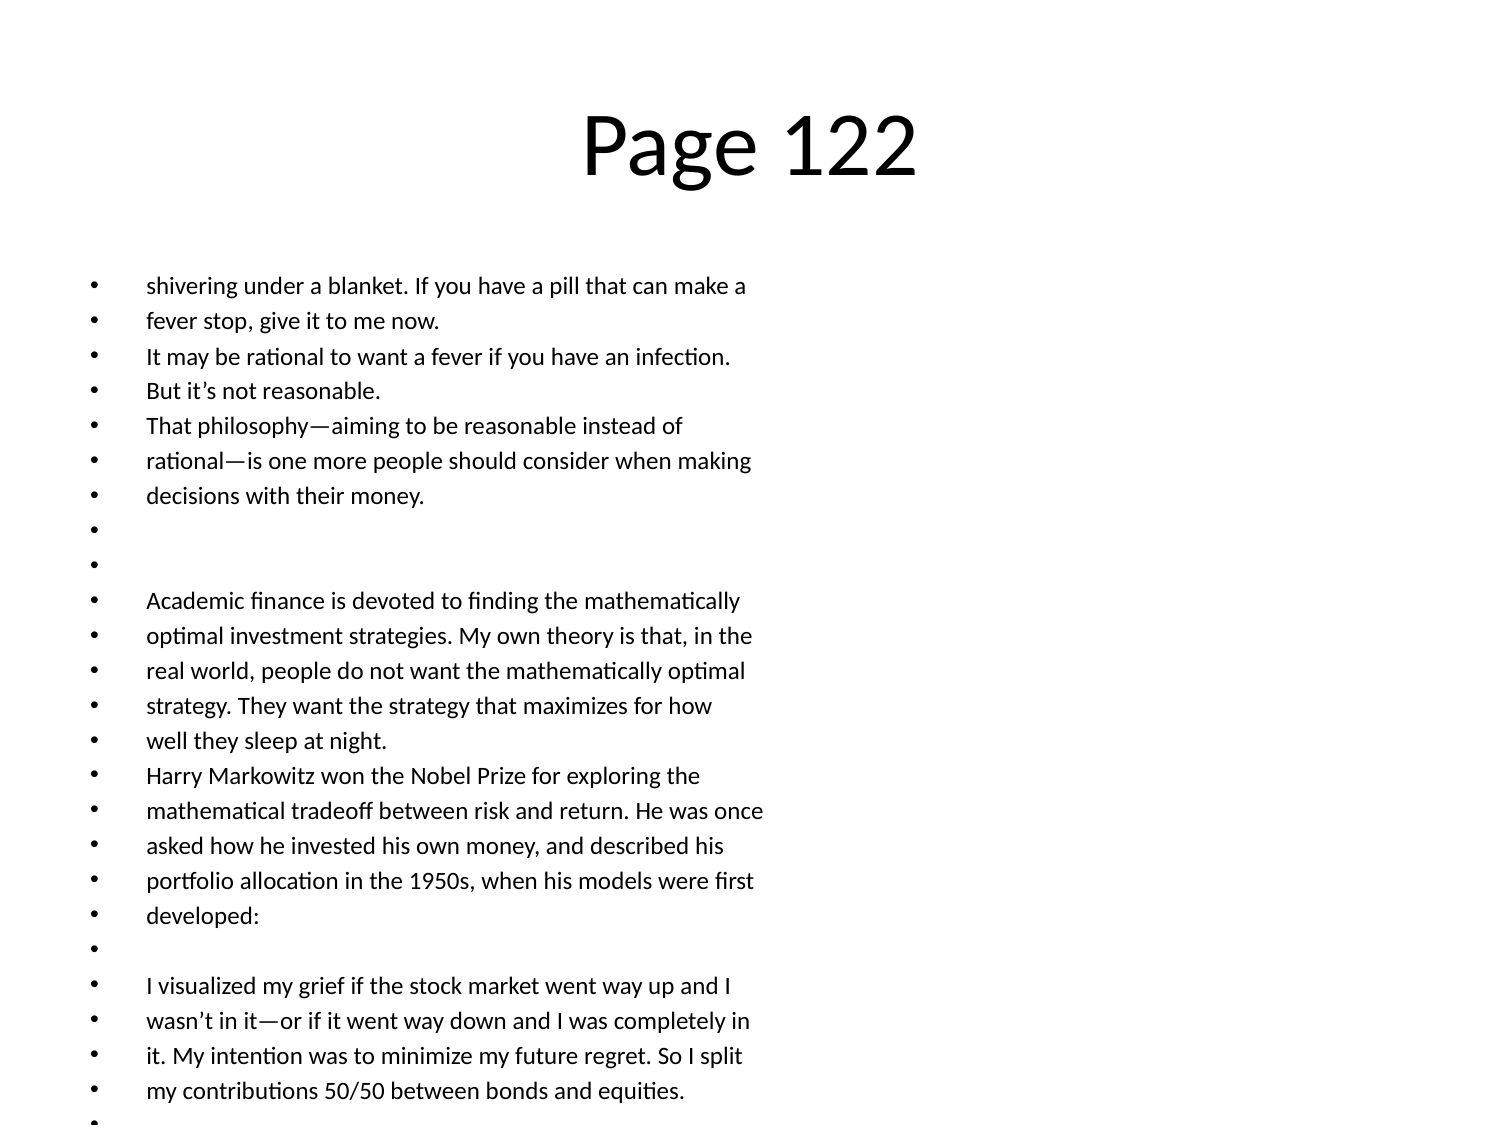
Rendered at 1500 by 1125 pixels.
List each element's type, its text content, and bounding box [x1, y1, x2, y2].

list shivering under a blanket. If you have a pill that can make a fever stop, give it to me now. It may be rational to want a fever if you have an infection. But it’s not reasonable. That philosophy—aiming to be reasonable instead of rational—is one more people should consider when making decisions with their money. Academic ﬁnance is devoted to ﬁnding the mathematically optimal investment strategies. My own theory is that, in the real world, people do not want the mathematically optimal strategy. They want the strategy that maximizes for how well they sleep at night. Harry Markowitz won the Nobel Prize for exploring the mathematical tradeoﬀ between risk and return. He was once asked how he invested his own money, and described his portfolio allocation in the 1950s, when his models were ﬁrst developed: I visualized my grief if the stock market went way up and I wasn’t in it—or if it went way down and I was completely in it. My intention was to minimize my future regret. So I split my contributions 50/50 between bonds and equities. Markowitz eventually changed his investment strategy, diversifying the mix. But two things here are important. [75, 262, 1425, 1005]
title Page 122 [75, 45, 1425, 233]
